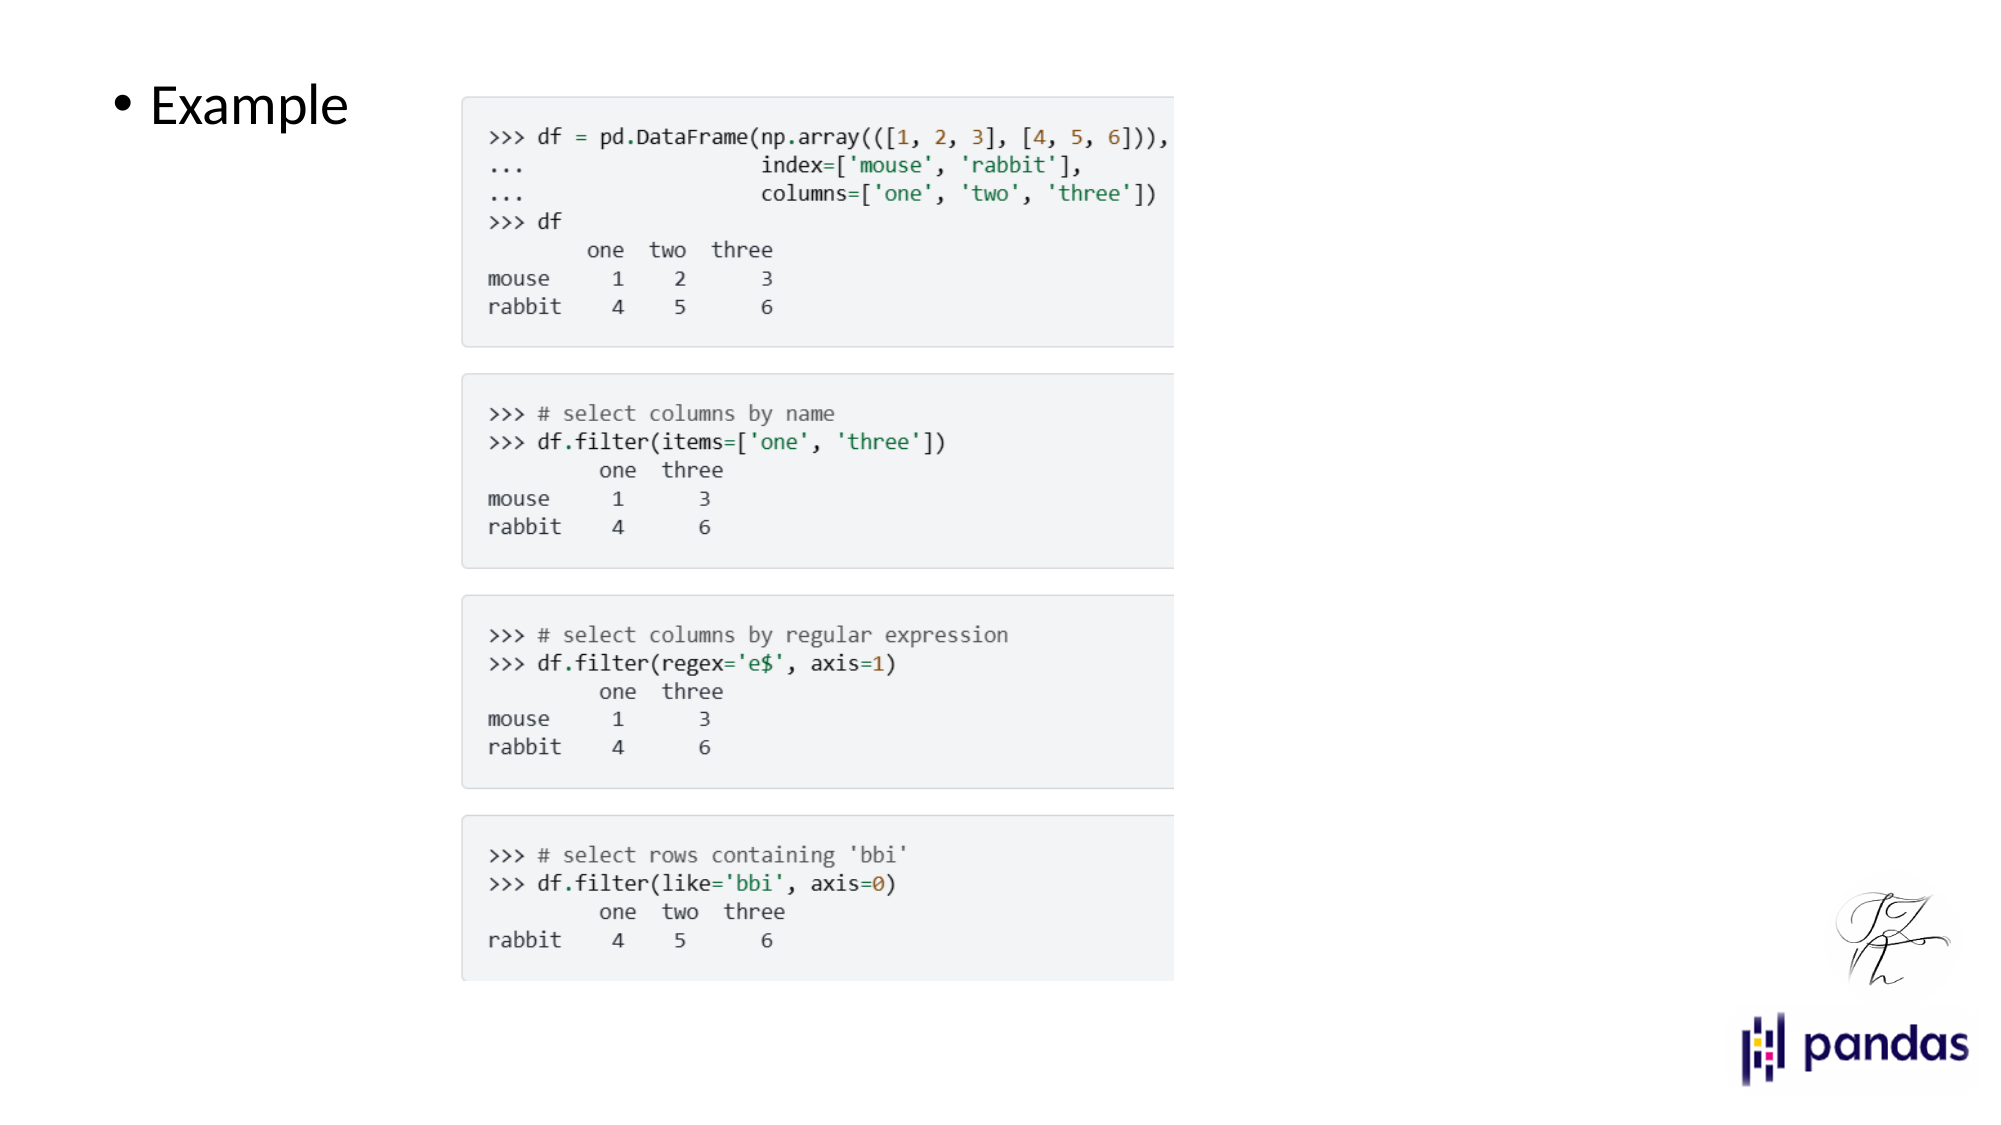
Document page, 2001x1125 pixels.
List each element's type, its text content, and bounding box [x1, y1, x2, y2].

picture [1853, 899, 1934, 980]
picture [459, 94, 1174, 981]
picture [1721, 998, 1986, 1103]
list Example [97, 66, 1823, 781]
